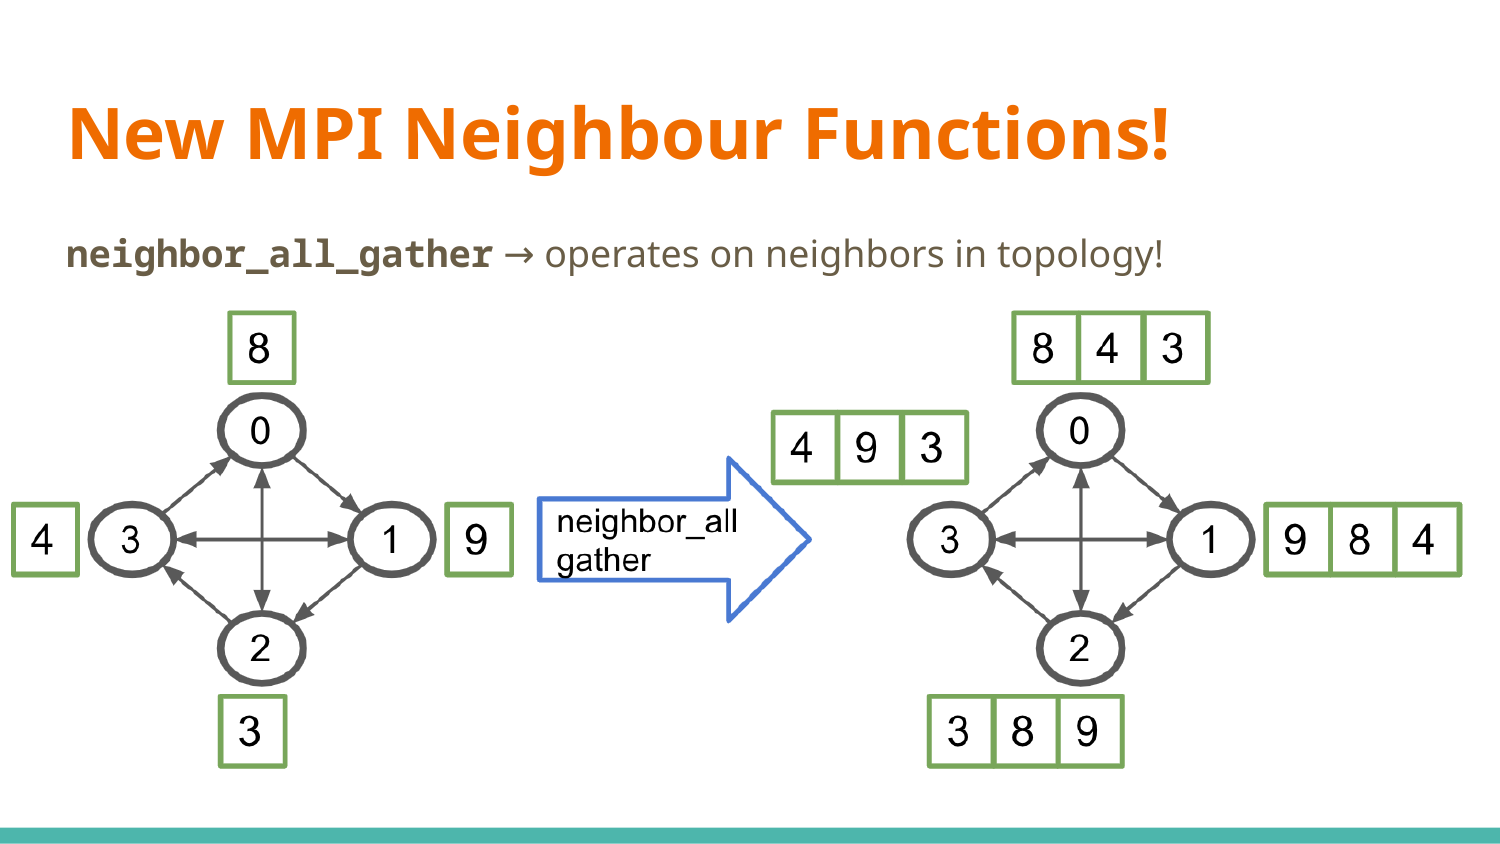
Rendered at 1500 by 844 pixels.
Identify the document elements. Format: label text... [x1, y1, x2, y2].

list neighbor_all_gather → operates on neighbors in topology! [51, 207, 1449, 287]
picture [0, 288, 1500, 823]
title New MPI Neighbour Functions! [51, 72, 1449, 189]
